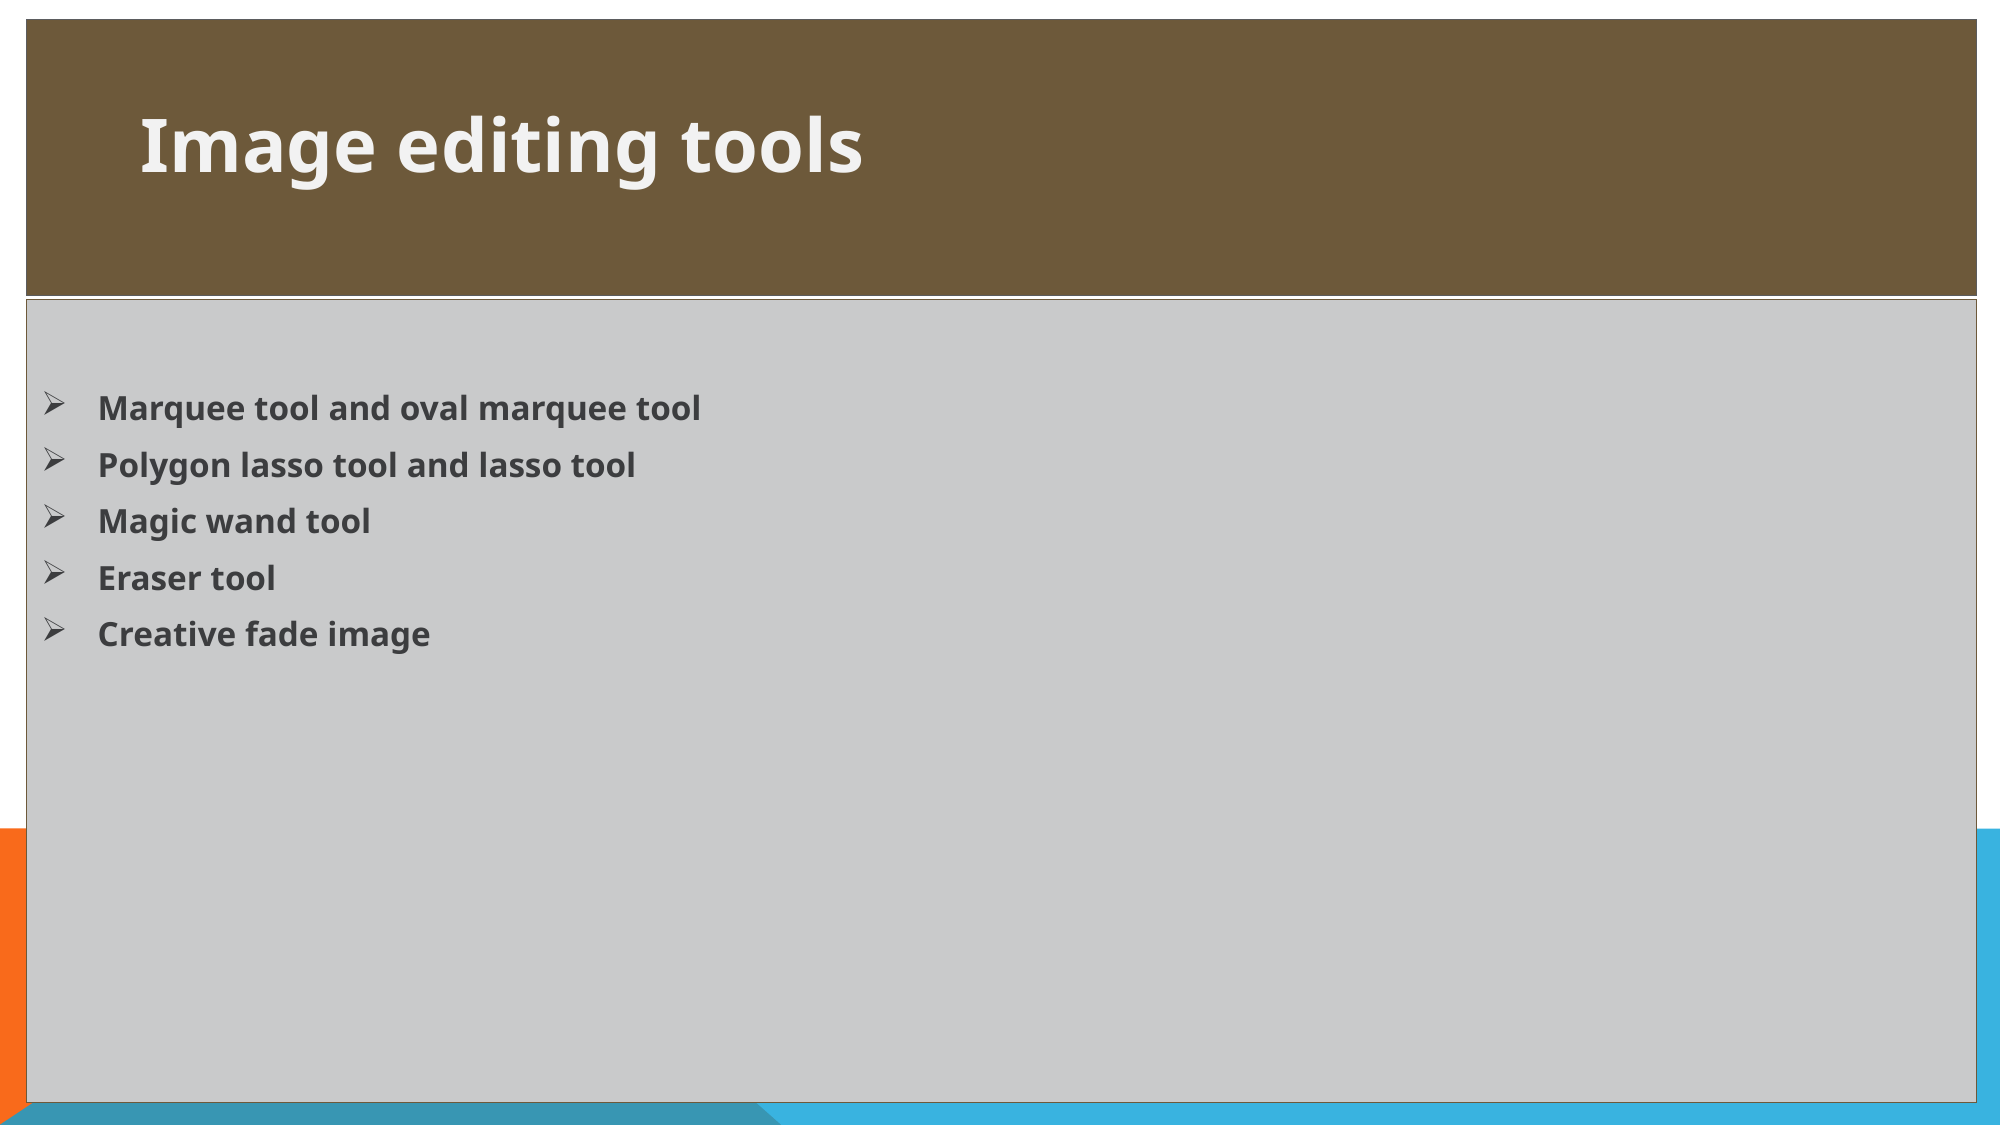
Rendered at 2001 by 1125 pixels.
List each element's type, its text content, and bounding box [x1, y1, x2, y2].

list Marquee tool and oval marquee tool Polygon lasso tool and lasso tool Magic wand tool Eraser tool Creative fade image [26, 299, 1977, 1103]
title Image editing tools [26, 19, 1977, 296]
